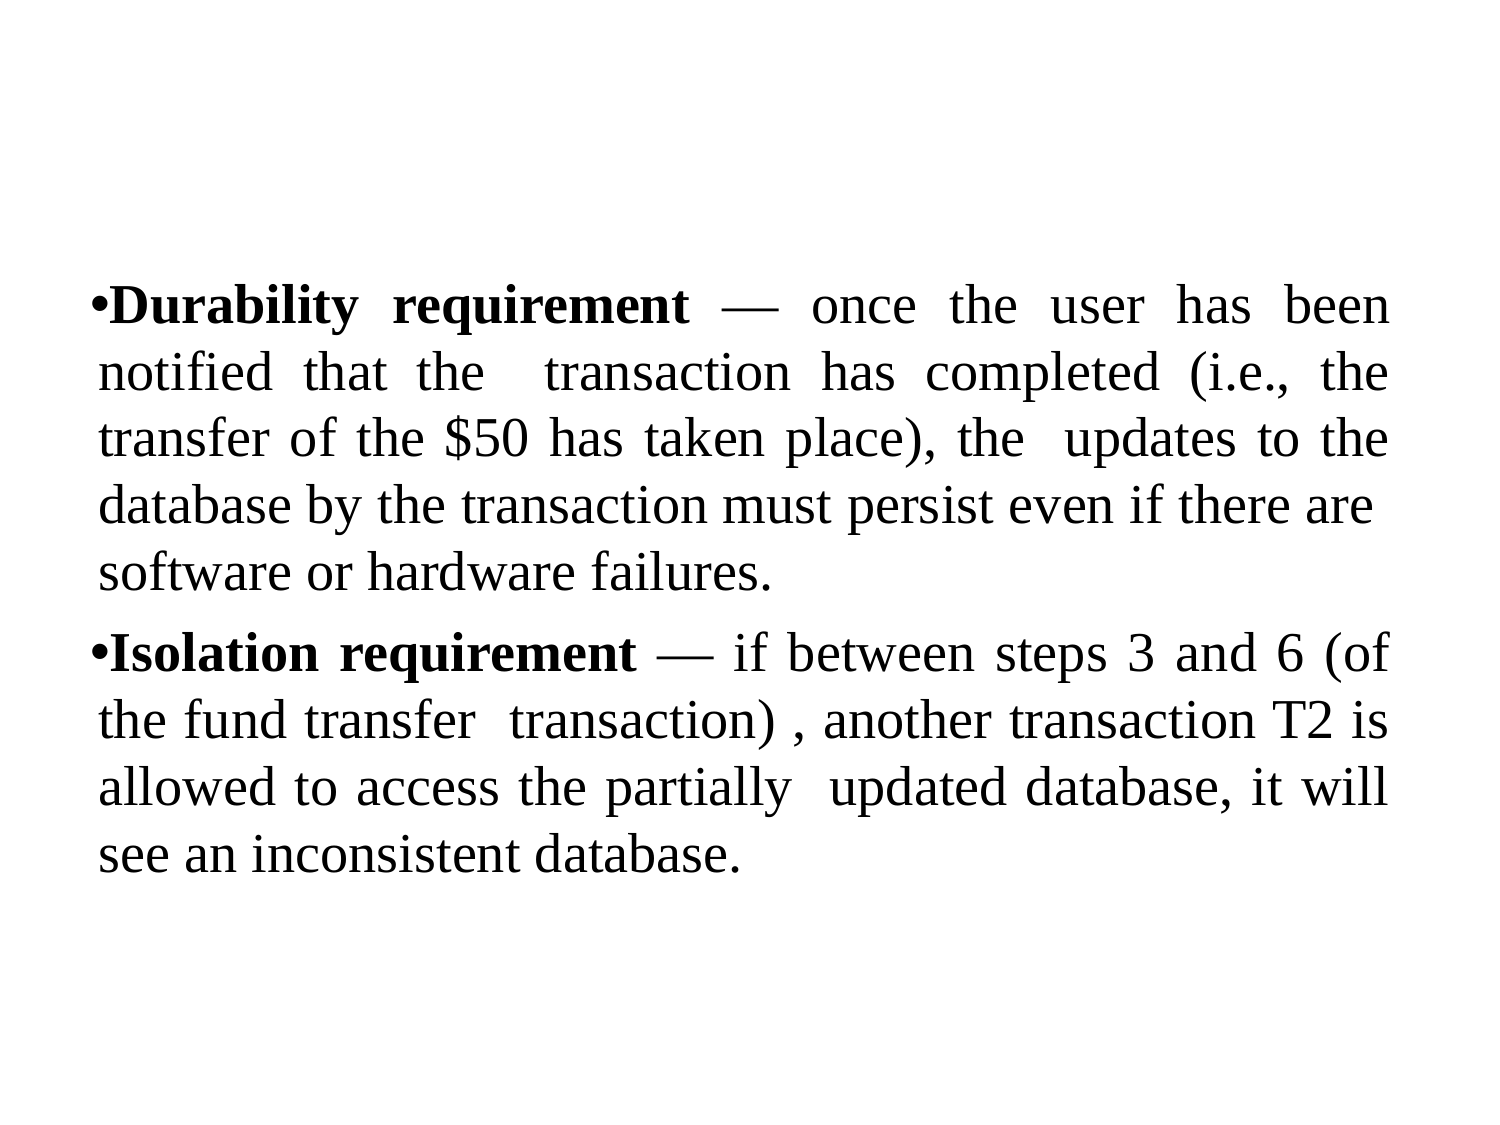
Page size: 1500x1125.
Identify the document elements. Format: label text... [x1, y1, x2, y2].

list Durability requirement — once the user has been notified that the transaction has completed (i.e., the transfer of the $50 has taken place), the updates to the database by the transaction must persist even if there are software or hardware failures. Isolation requirement — if between steps 3 and 6 (of the fund transfer transaction) , another transaction T2 is allowed to access the partially updated database, it will see an inconsistent database. [75, 262, 1425, 1005]
